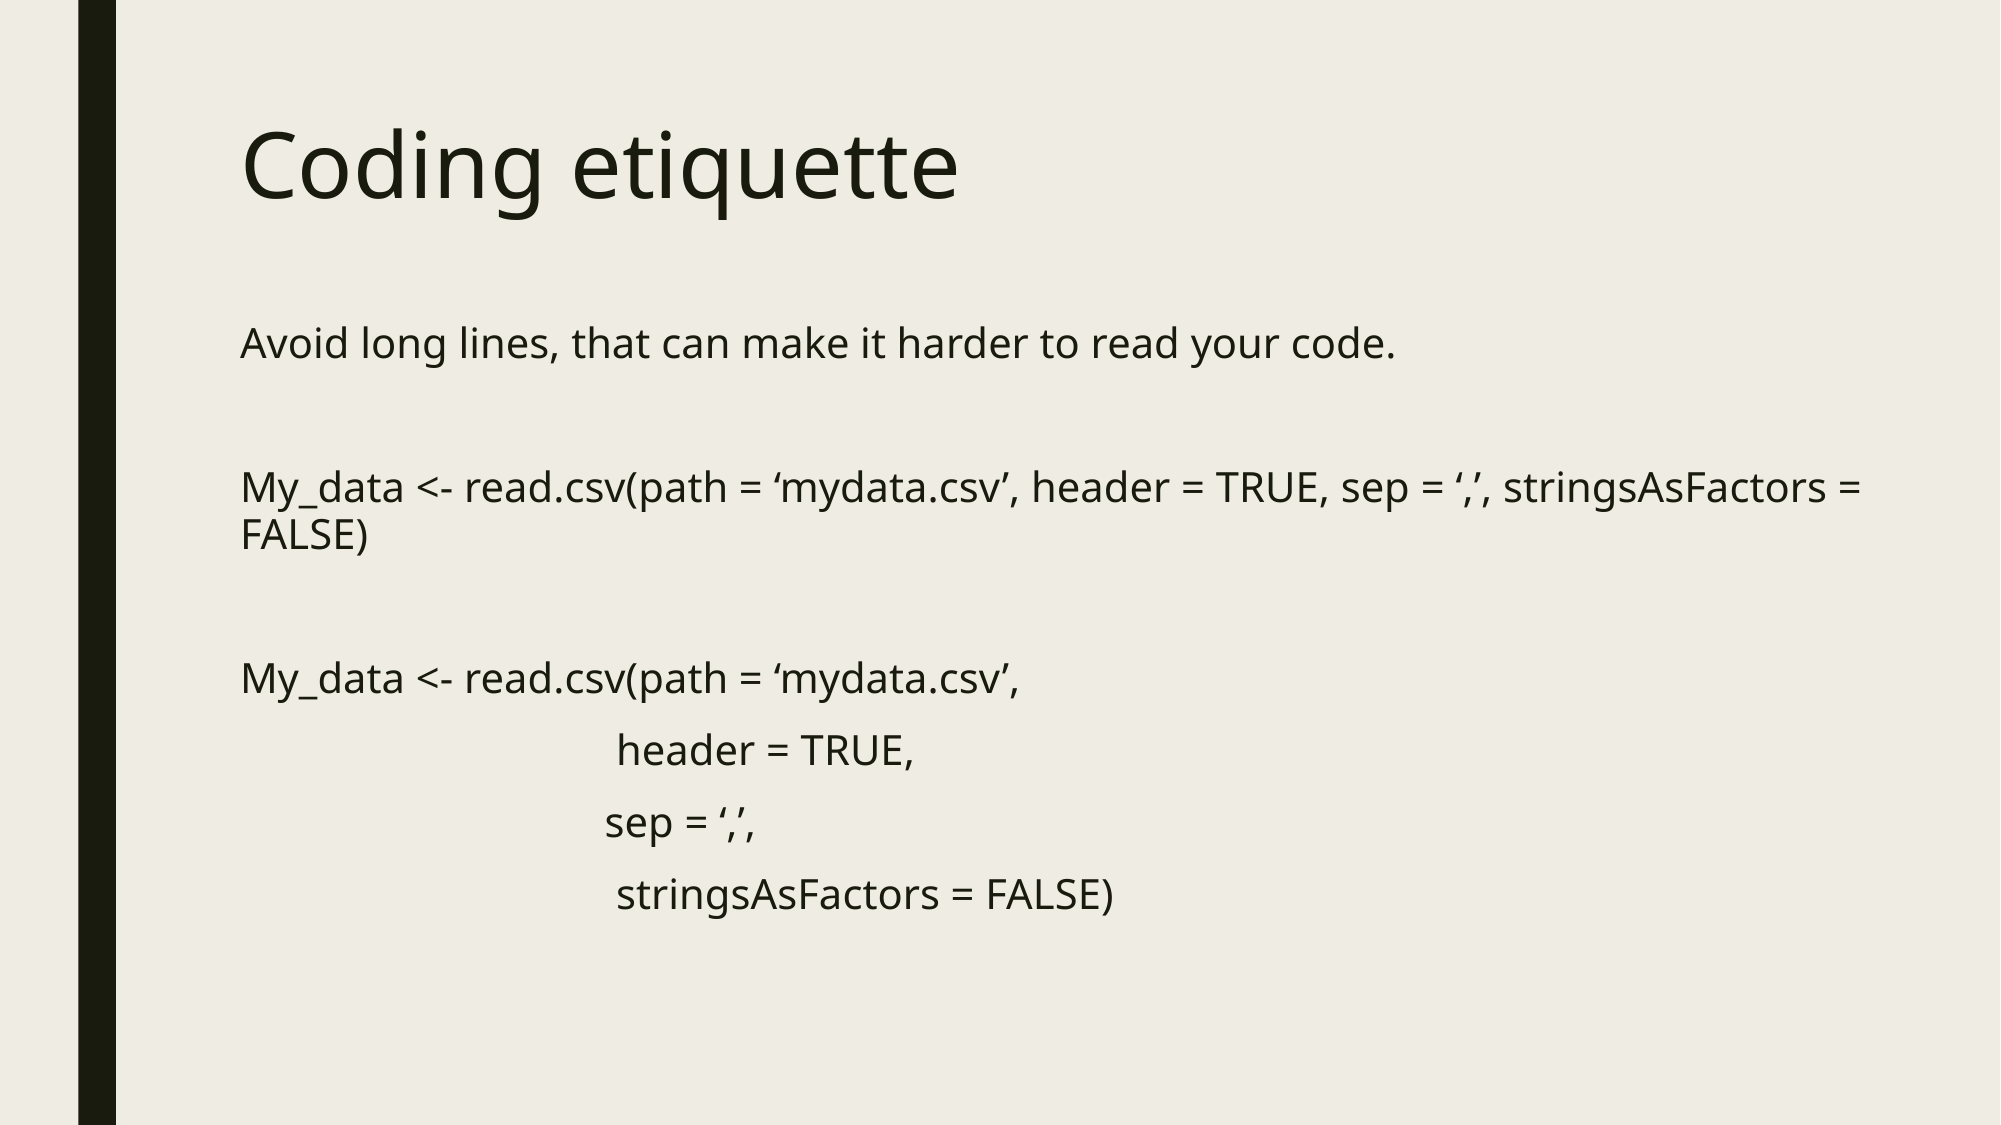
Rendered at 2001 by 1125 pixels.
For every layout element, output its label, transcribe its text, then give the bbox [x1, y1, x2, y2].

title Coding etiquette [225, 112, 1800, 313]
list Avoid long lines, that can make it harder to read your code. My_data <- read.csv(path = ‘mydata.csv’, header = TRUE, sep = ‘,’, stringsAsFactors = FALSE) My_data <- read.csv(path = ‘mydata.csv’, header = TRUE, sep = ‘,’, stringsAsFactors = FALSE) [225, 313, 1942, 1064]
